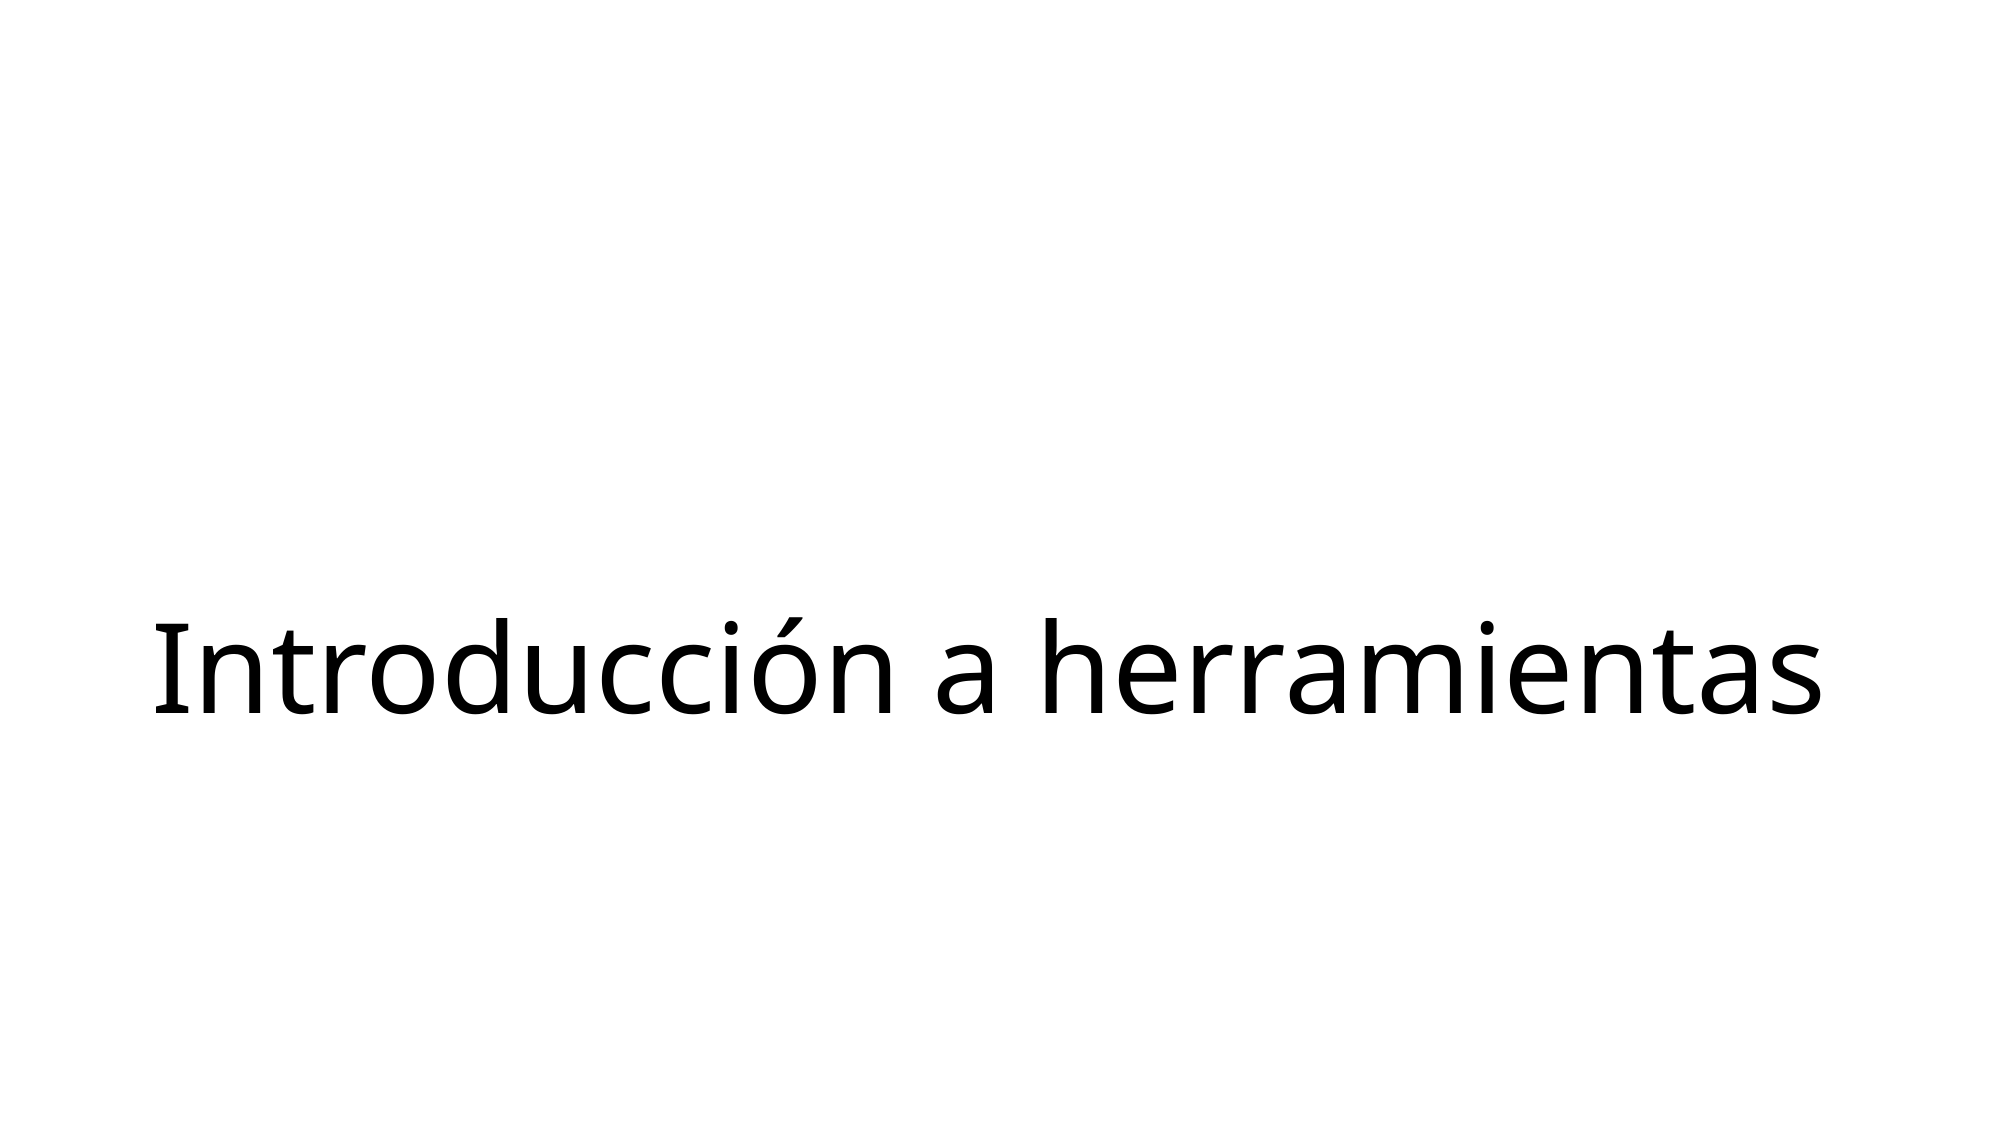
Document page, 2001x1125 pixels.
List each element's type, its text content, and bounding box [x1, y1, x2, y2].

title Introducción a herramientas [136, 596, 1862, 749]
